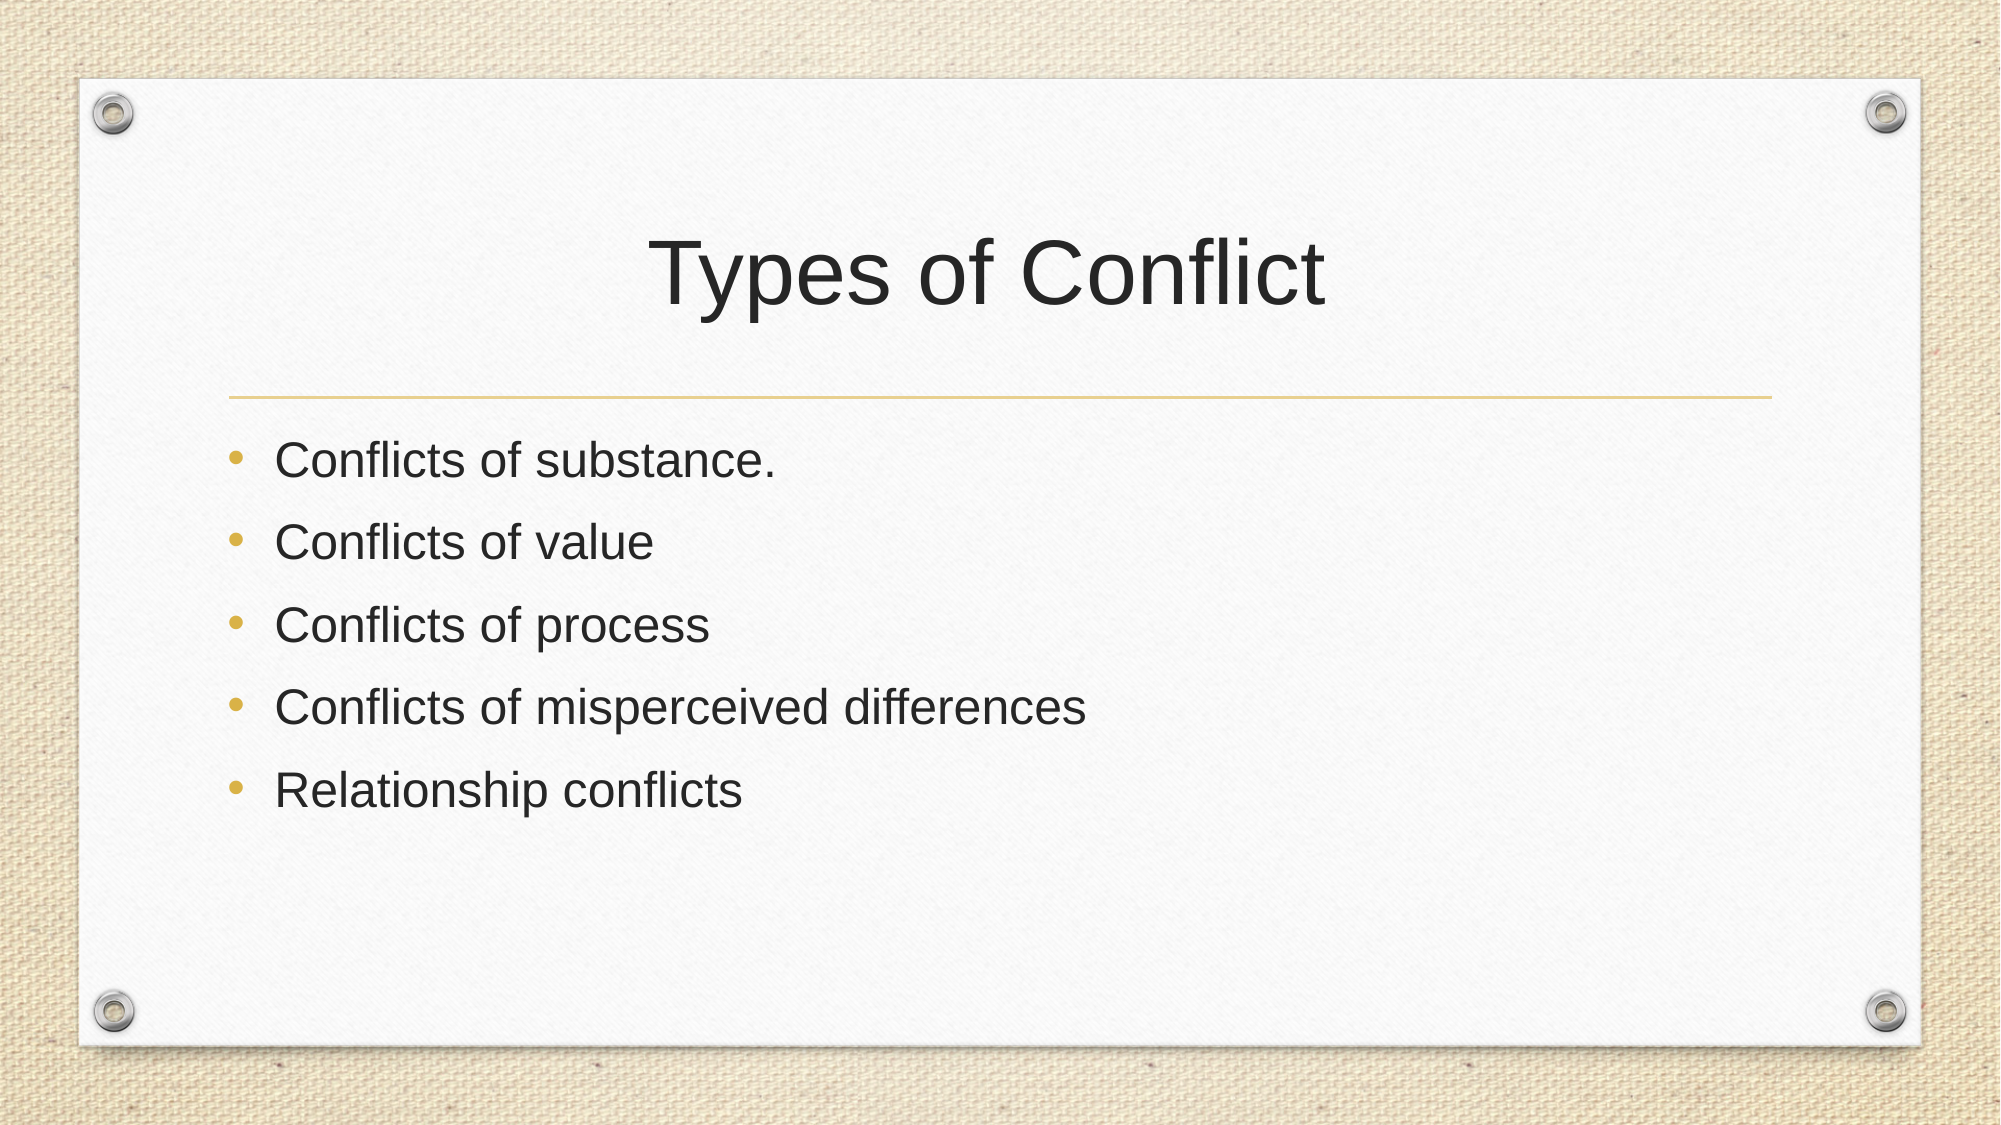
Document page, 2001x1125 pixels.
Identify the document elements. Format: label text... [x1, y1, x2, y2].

title Types of Conflict [212, 161, 1788, 375]
picture [0, 0, 2001, 1125]
list Conflicts of substance. Conflicts of value Conflicts of process Conflicts of misperceived differences Relationship conflicts [212, 419, 1788, 964]
